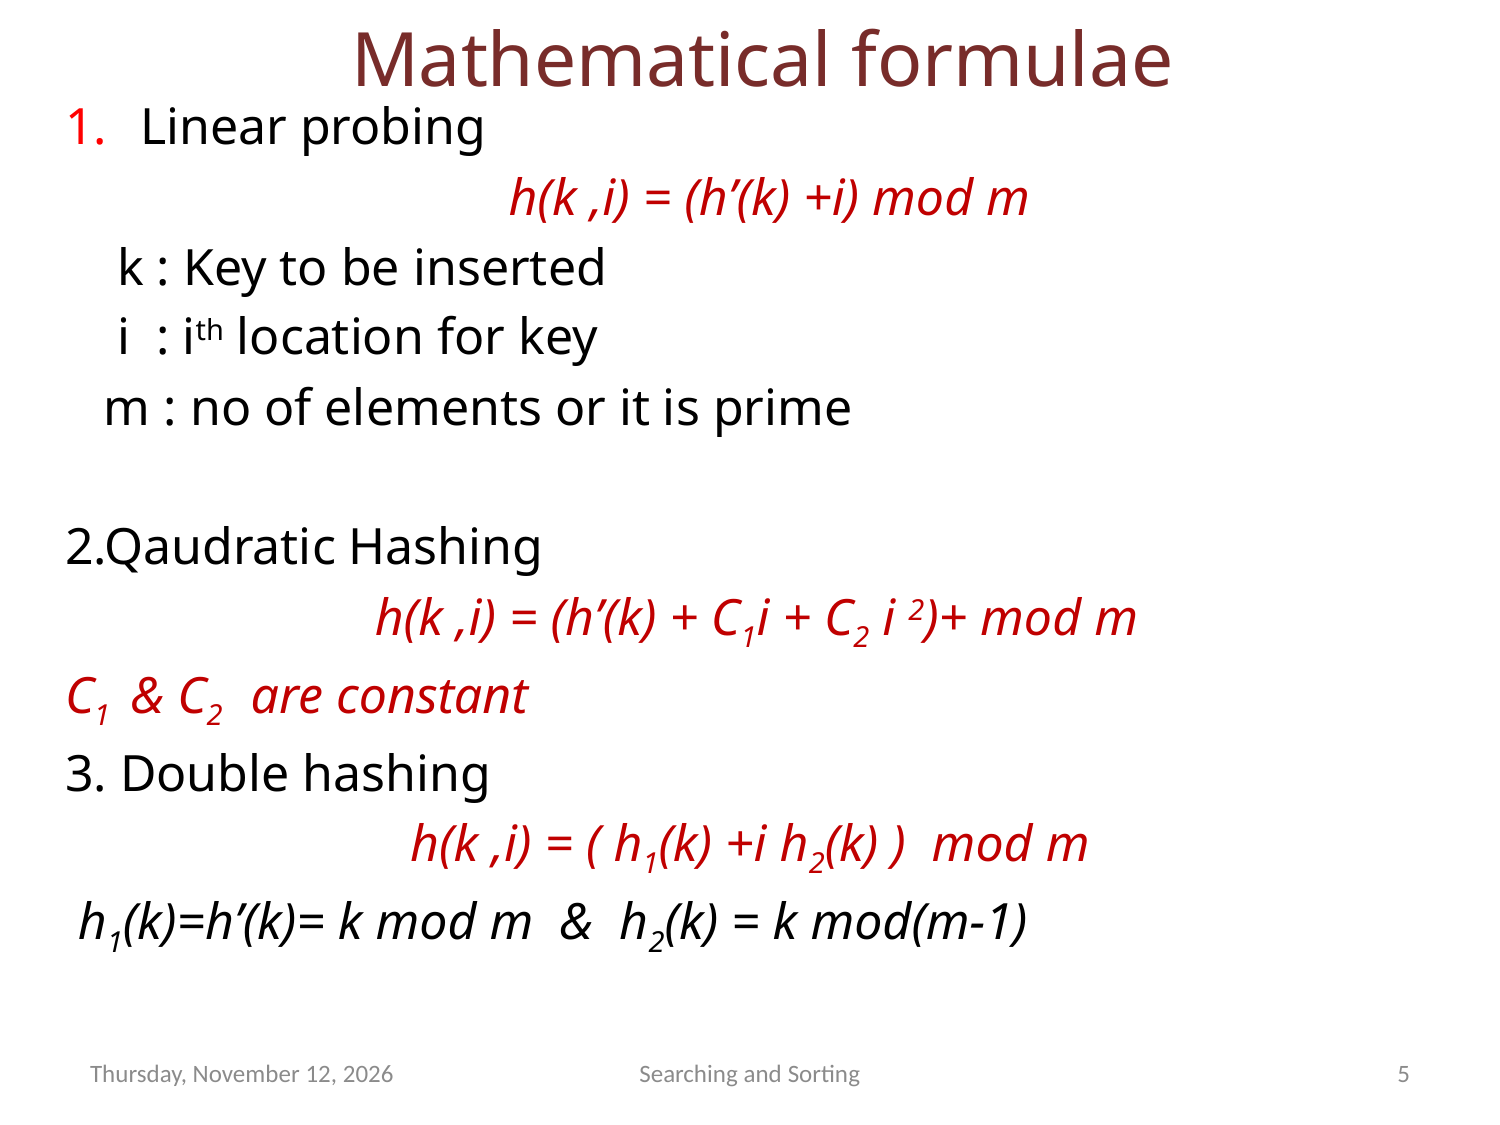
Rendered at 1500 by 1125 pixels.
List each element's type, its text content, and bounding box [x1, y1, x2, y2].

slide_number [75, 1042, 425, 1103]
slide_number 5 [1074, 1042, 1425, 1103]
footer Searching and Sorting [512, 1042, 988, 1103]
title Mathematical formulae [125, 0, 1400, 87]
subtitle Linear probing h(k ,i) = (h’(k) +i) mod m k : Key to be inserted i : ith location for key m : no of elements or it is prime 2.Qaudratic Hashing h(k ,i) = (h’(k) + C1i + C2 i 2)+ mod m C1 & C2 are constant 3. Double hashing h(k ,i) = ( h1(k) +i h2(k) ) mod m h1(k)=h’(k)= k mod m & h2(k) = k mod(m-1) [50, 87, 1450, 1013]
